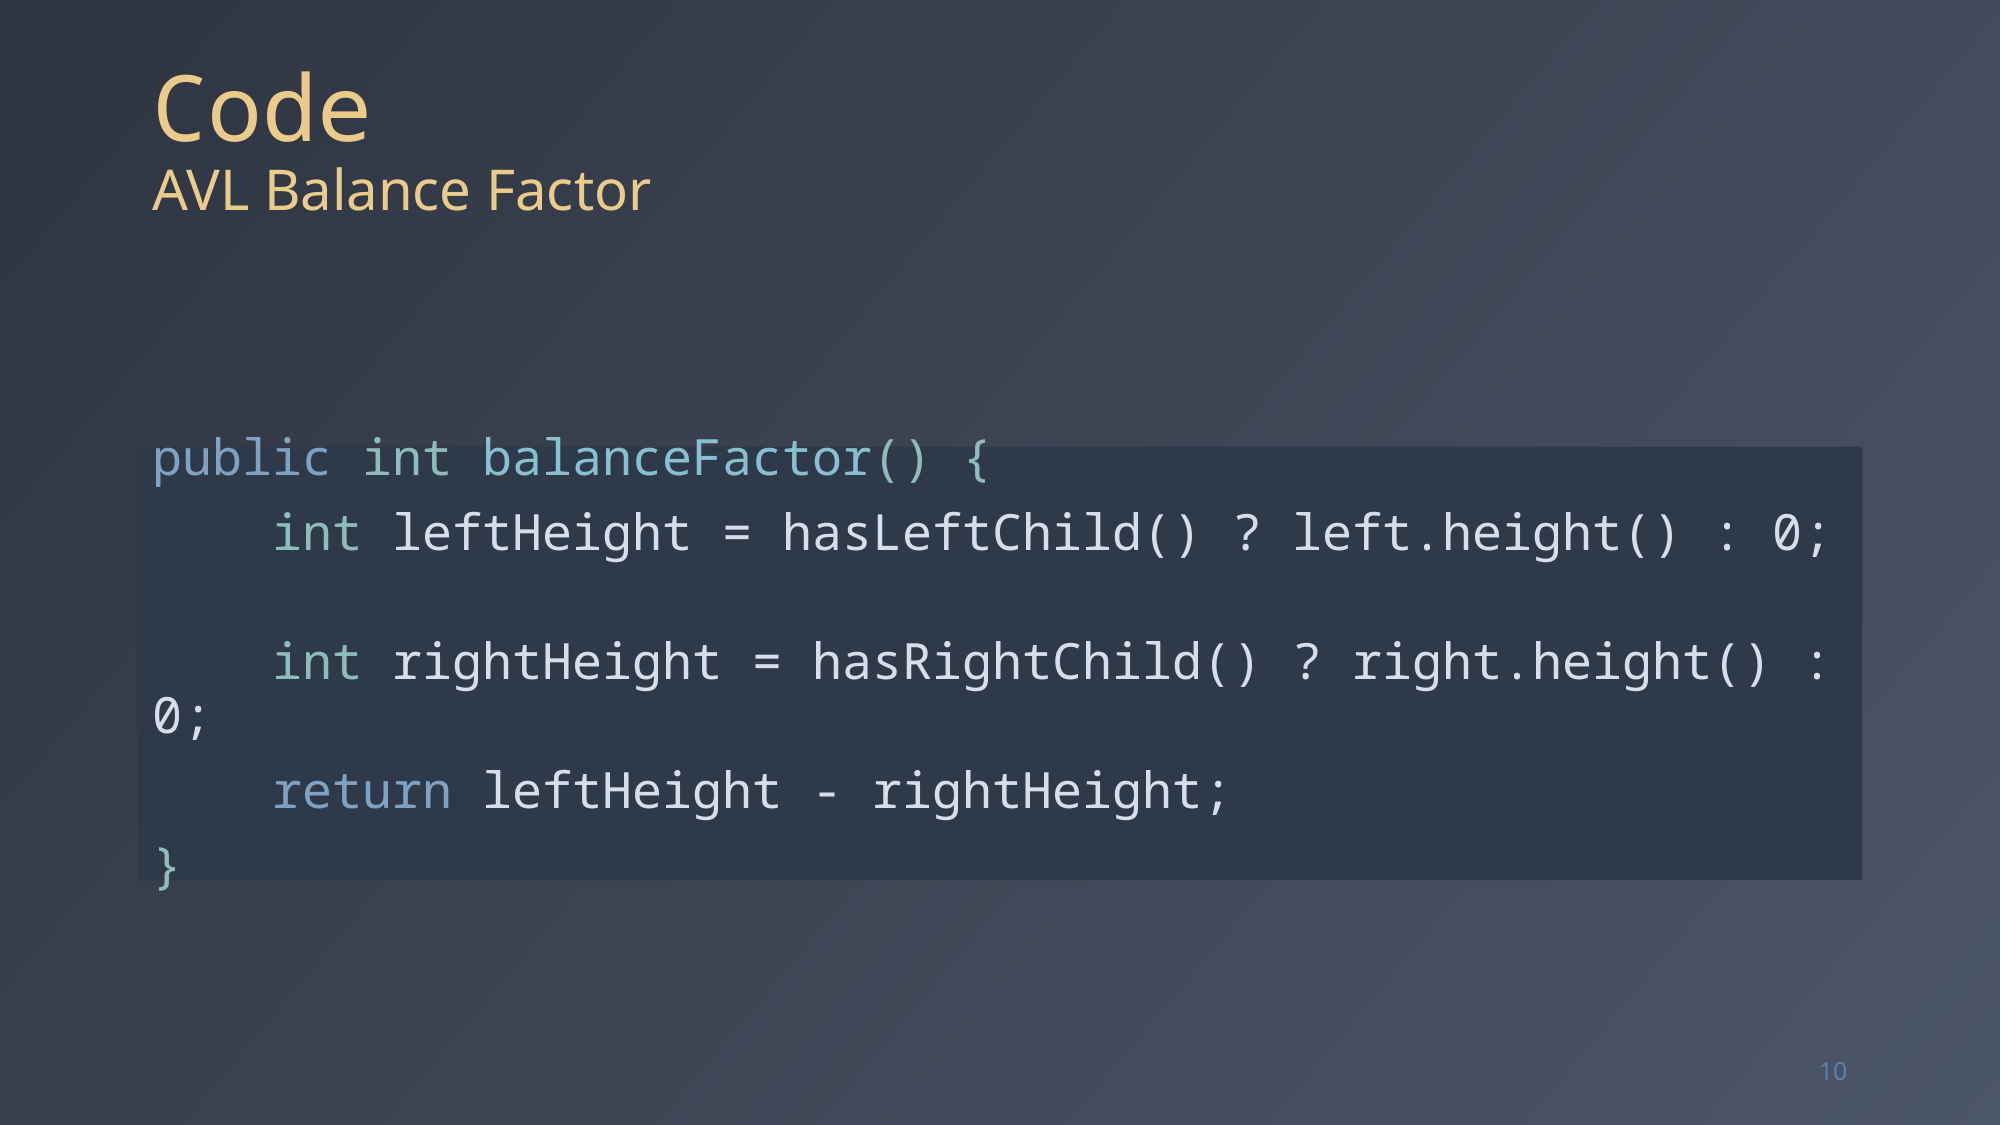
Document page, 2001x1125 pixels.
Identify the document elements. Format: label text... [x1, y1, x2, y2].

slide_number 10 [1738, 1042, 1863, 1103]
list public int balanceFactor() { int leftHeight = hasLeftChild() ? left.height() : 0; int rightHeight = hasRightChild() ? right.height() : 0; return leftHeight - rightHeight; } [137, 446, 1863, 881]
title Code AVL Balance Factor [137, 26, 1863, 230]
